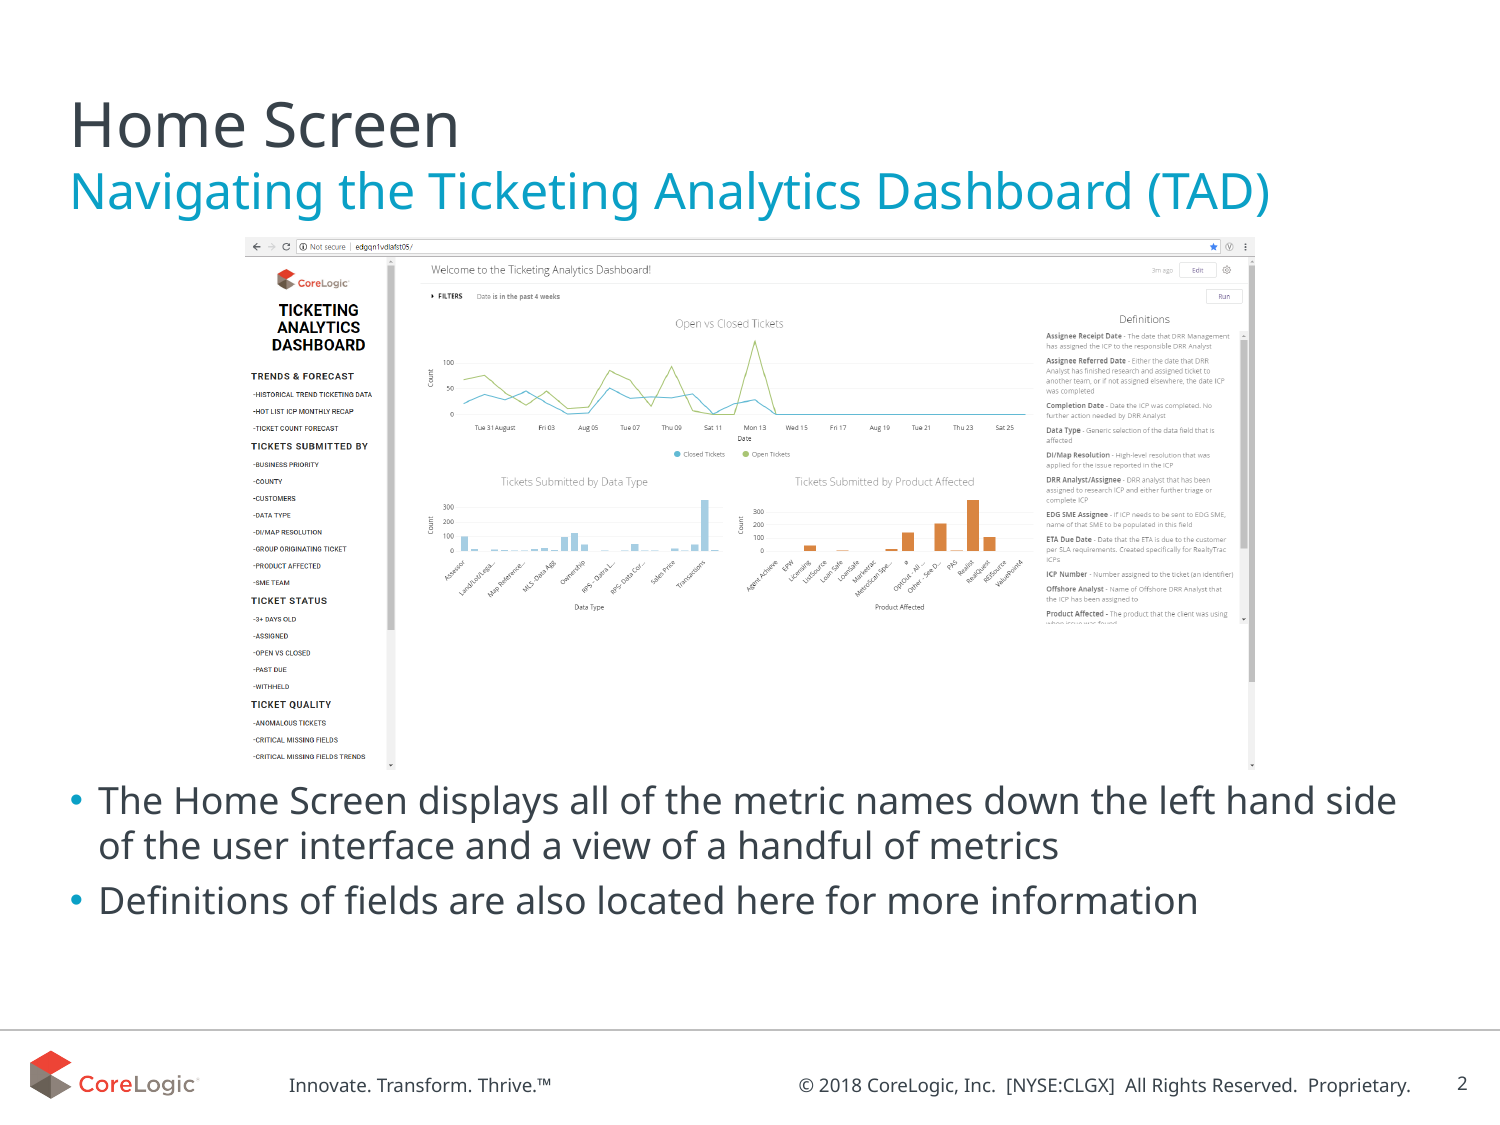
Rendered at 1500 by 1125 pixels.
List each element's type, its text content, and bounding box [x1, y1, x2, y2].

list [244, 236, 1256, 770]
slide_number 2 [1431, 1053, 1494, 1117]
picture [14, 1034, 211, 1115]
list Navigating the Ticketing Analytics Dashboard (TAD) [62, 151, 1462, 238]
title Home Screen [62, 18, 1464, 168]
list The Home Screen displays all of the metric names down the left hand side of the user interface and a view of a handful of metrics Definitions of fields are also located here for more information [62, 769, 1432, 1096]
